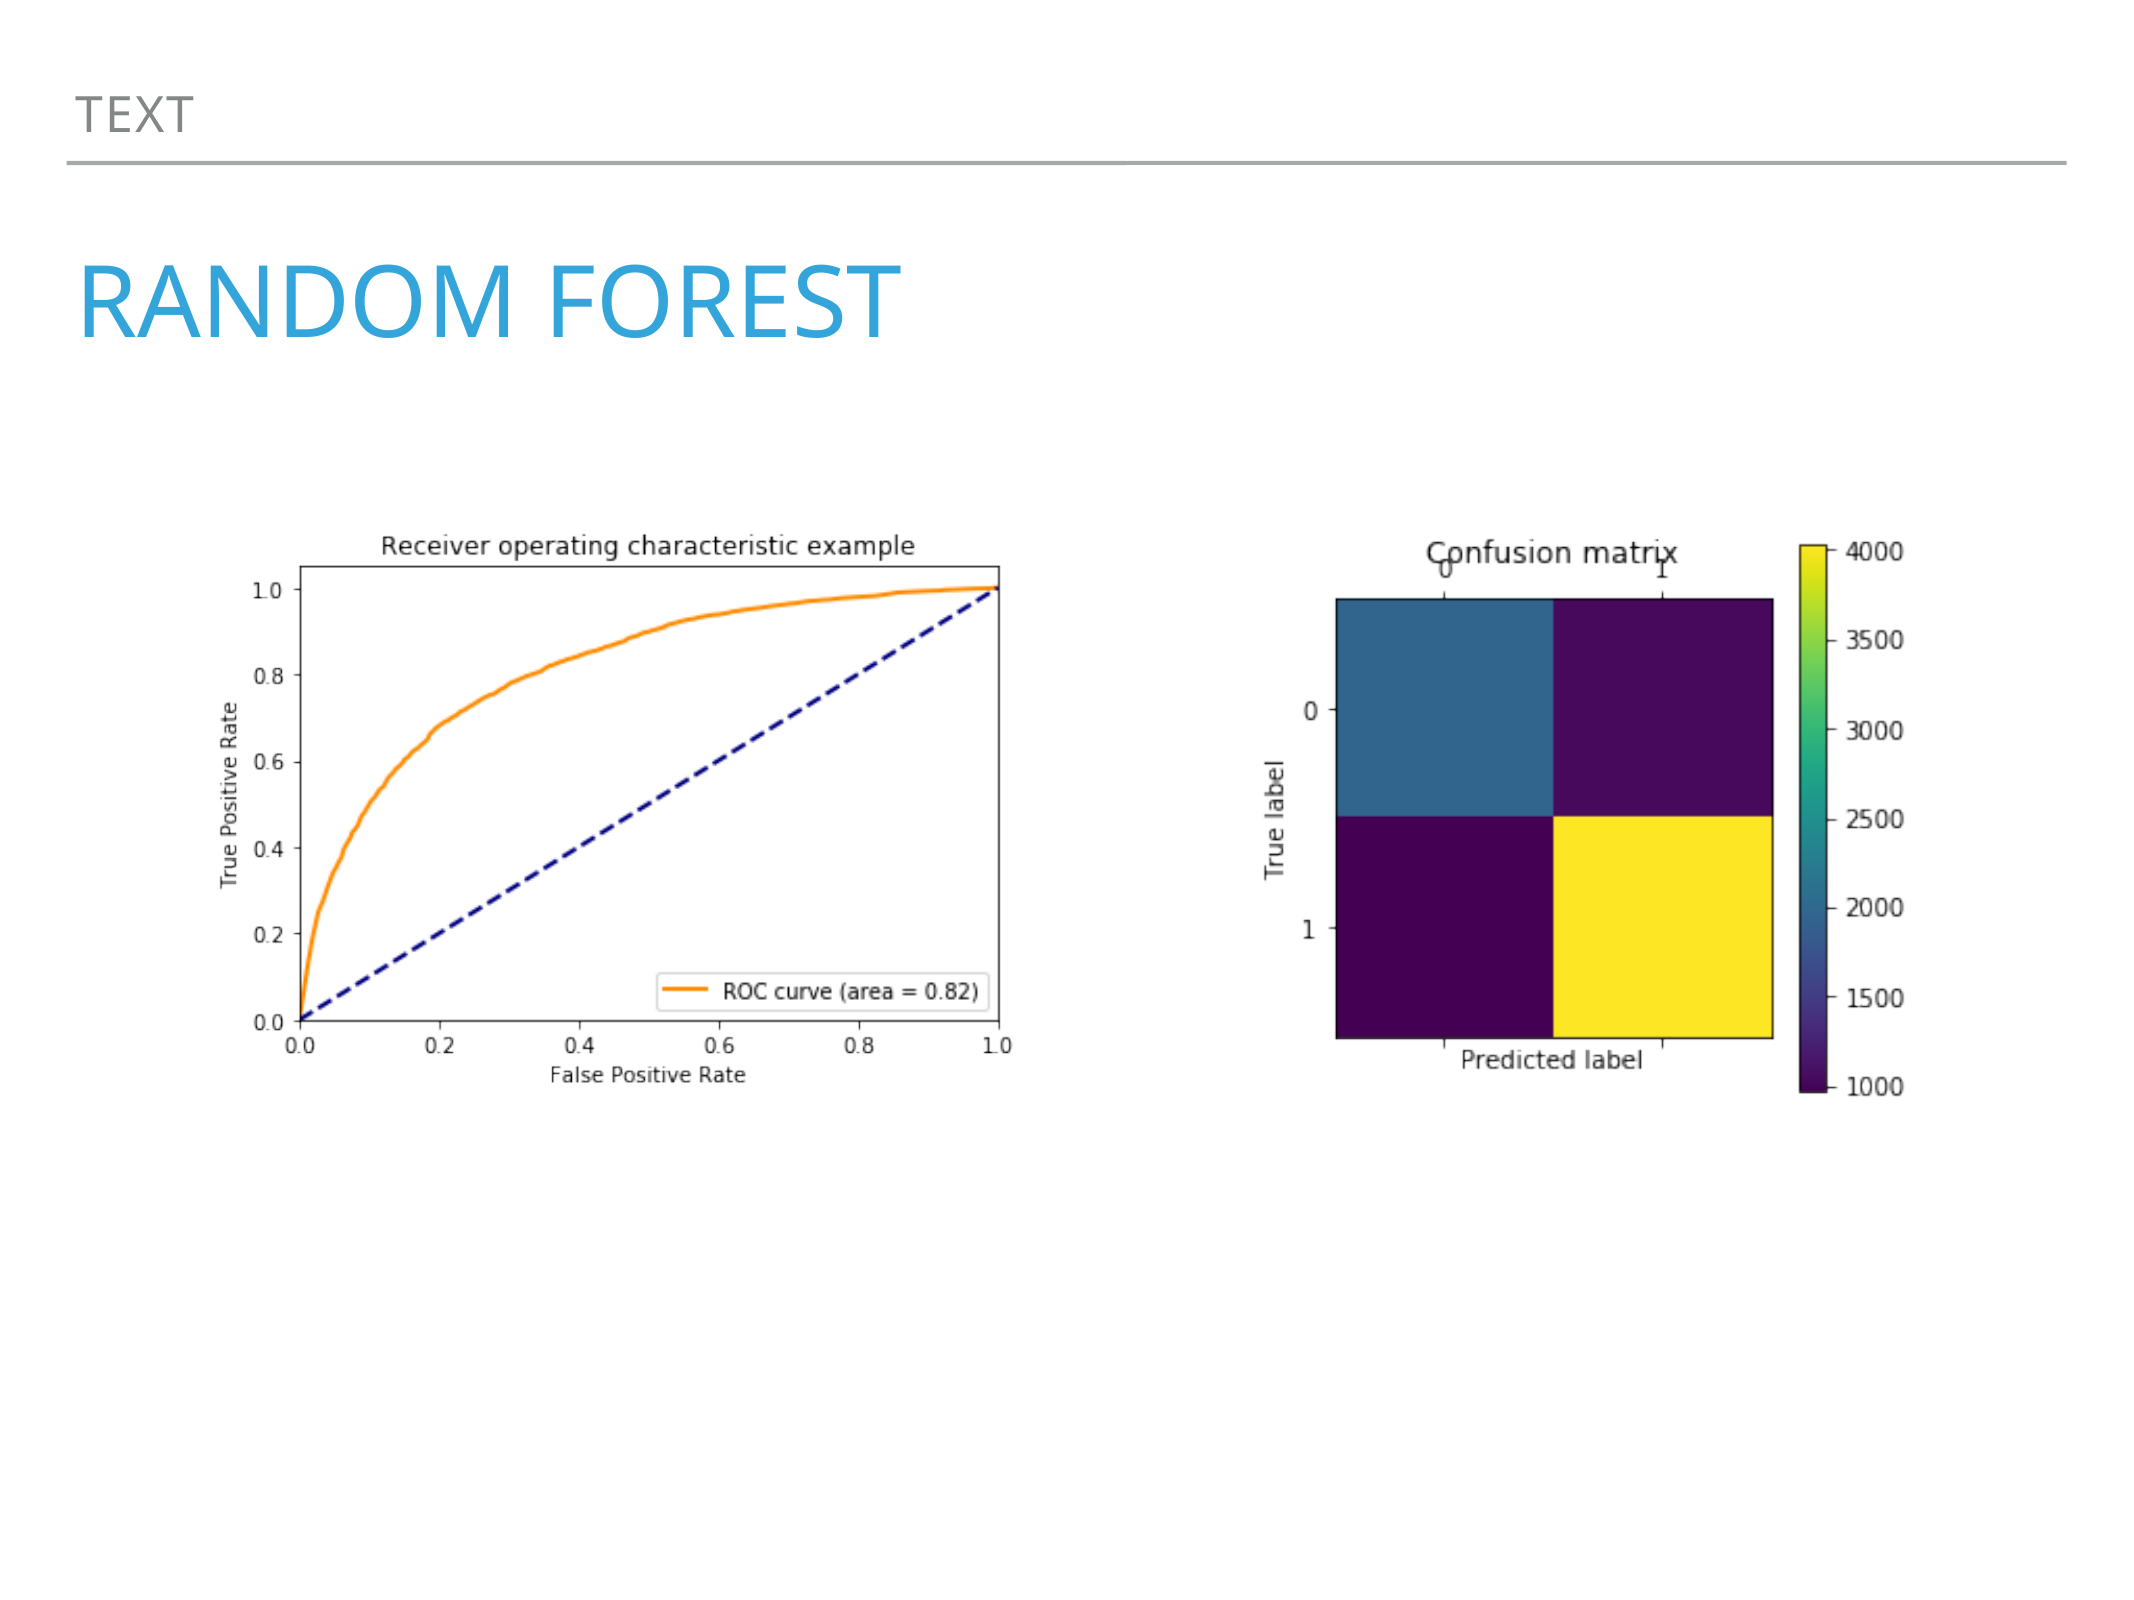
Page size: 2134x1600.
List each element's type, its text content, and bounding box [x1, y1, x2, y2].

picture [208, 520, 1030, 1101]
title Random forest [66, 251, 2068, 372]
picture [1249, 520, 1923, 1120]
list Text [66, 74, 1901, 151]
